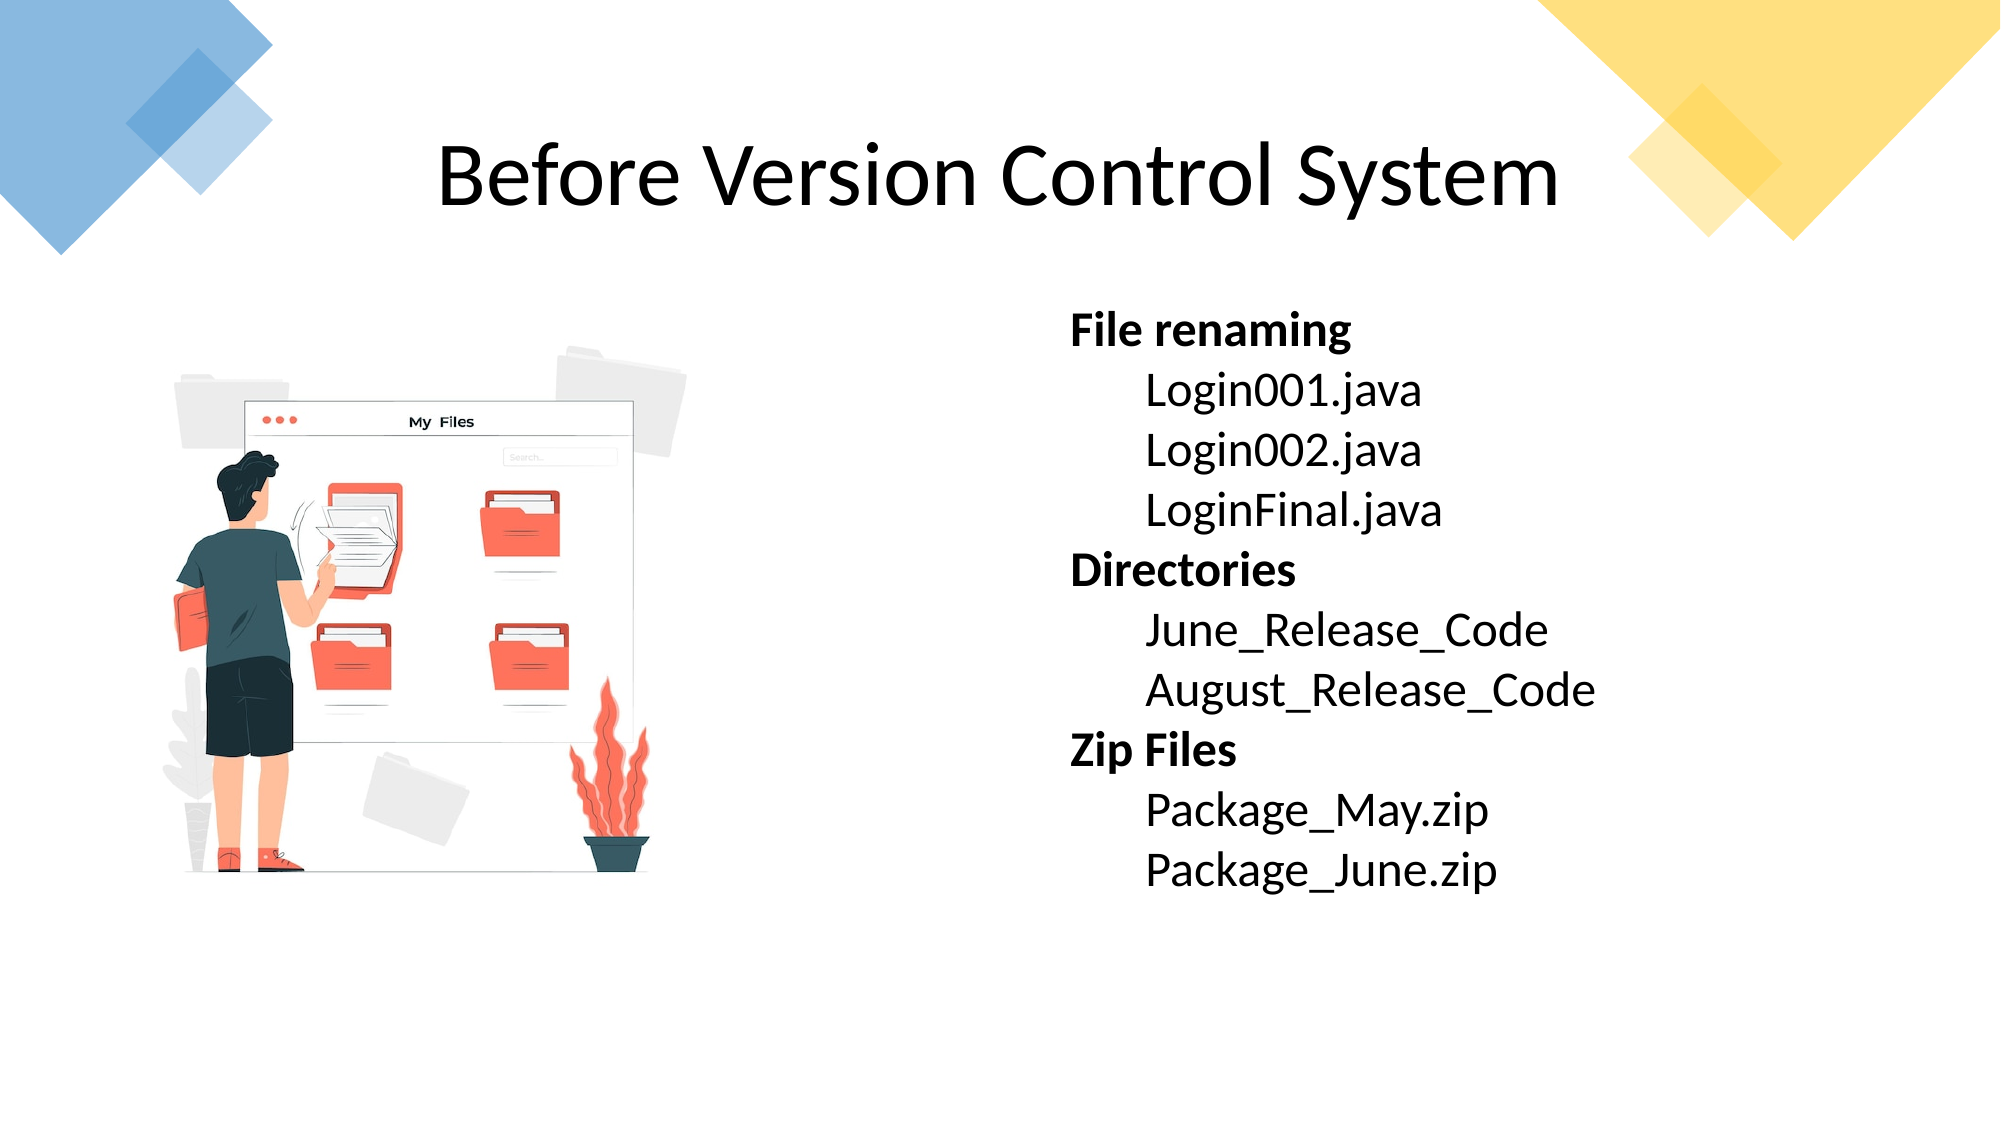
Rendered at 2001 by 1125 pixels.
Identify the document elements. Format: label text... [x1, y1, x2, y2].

text_box Before Version Control System [0, 106, 2000, 232]
picture [129, 316, 715, 902]
text_box File renaming Login001.java Login002.java LoginFinal.java Directories June_Release_Code August_Release_Code Zip Files Package_May.zip Package_June.zip [980, 289, 1984, 950]
